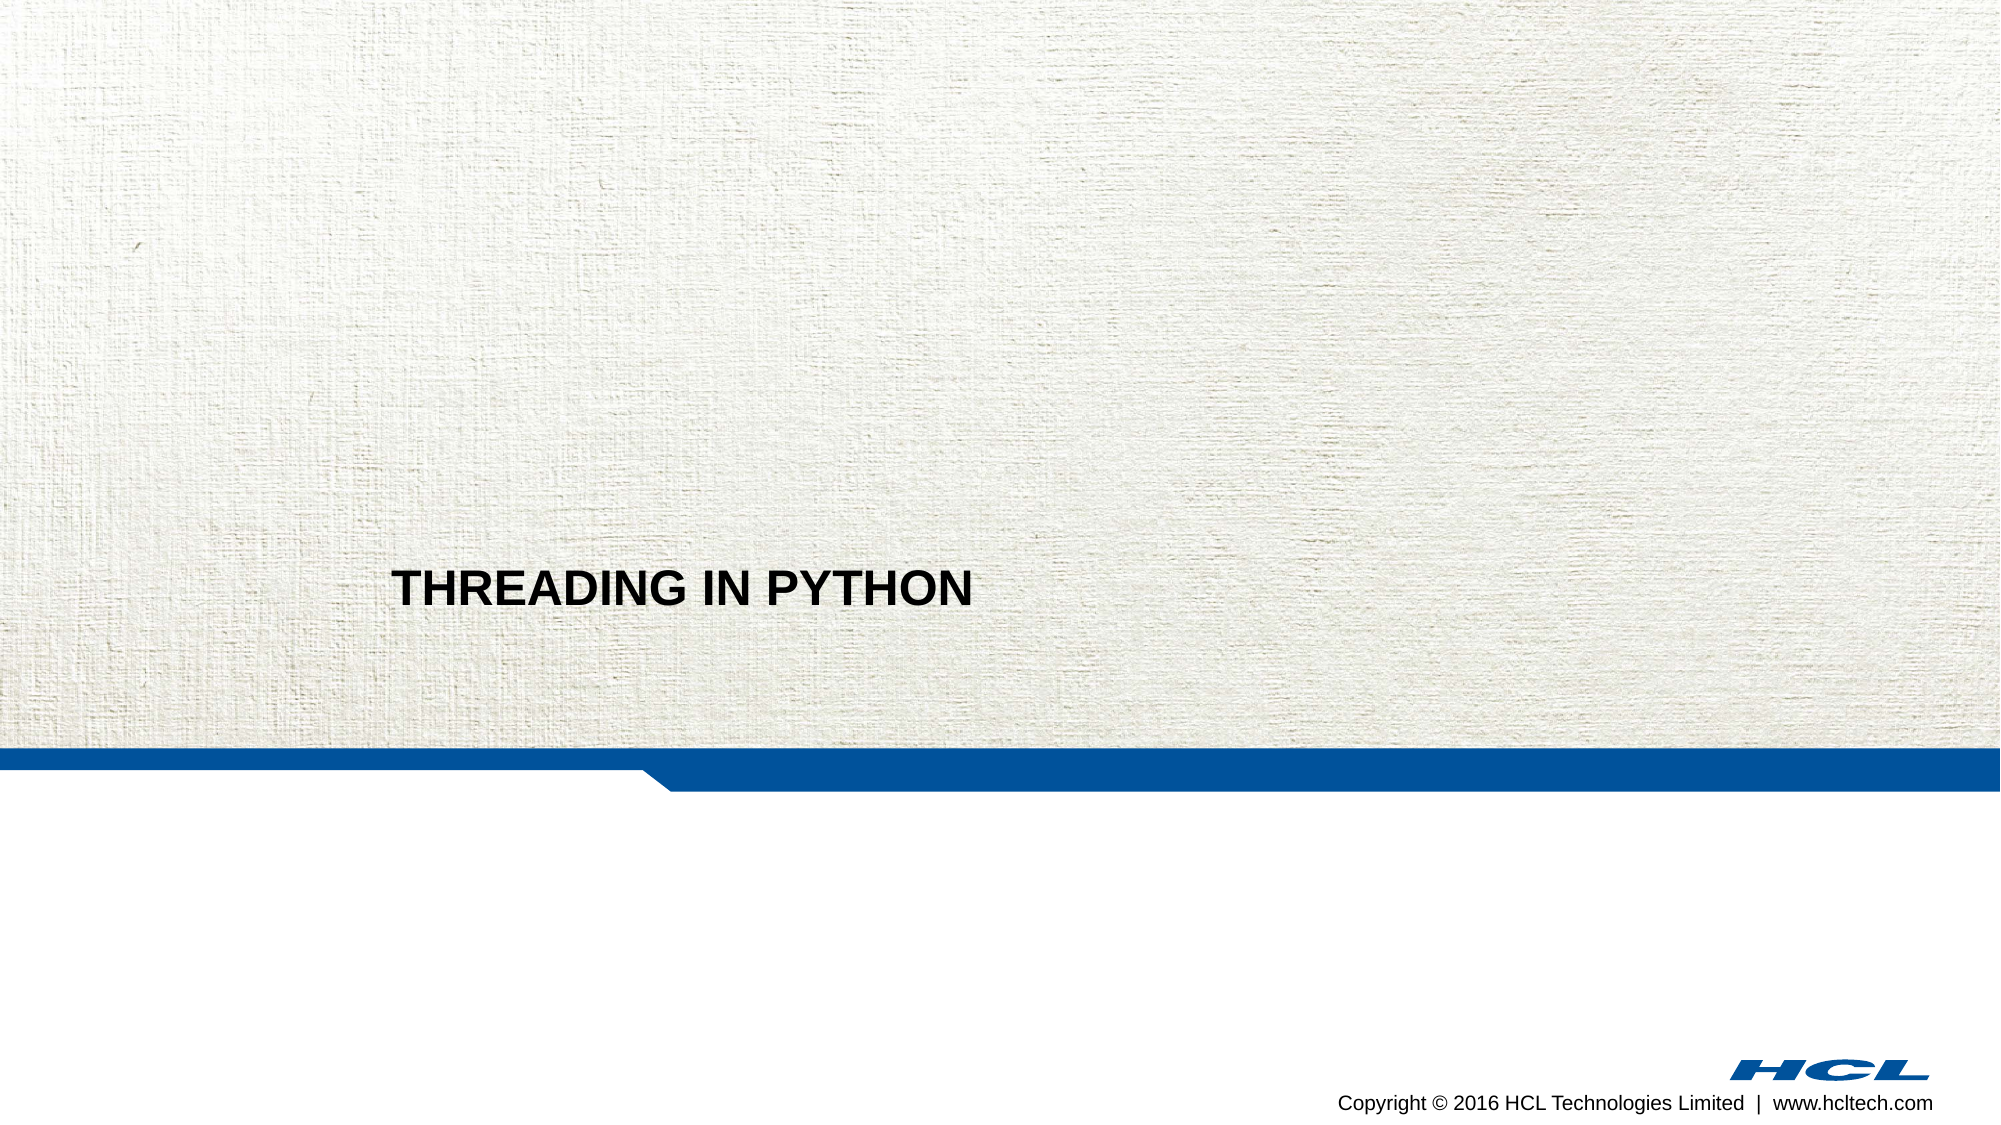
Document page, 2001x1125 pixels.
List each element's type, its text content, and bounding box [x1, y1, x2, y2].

title Threading in Python [384, 533, 1627, 788]
picture [0, 0, 2000, 748]
